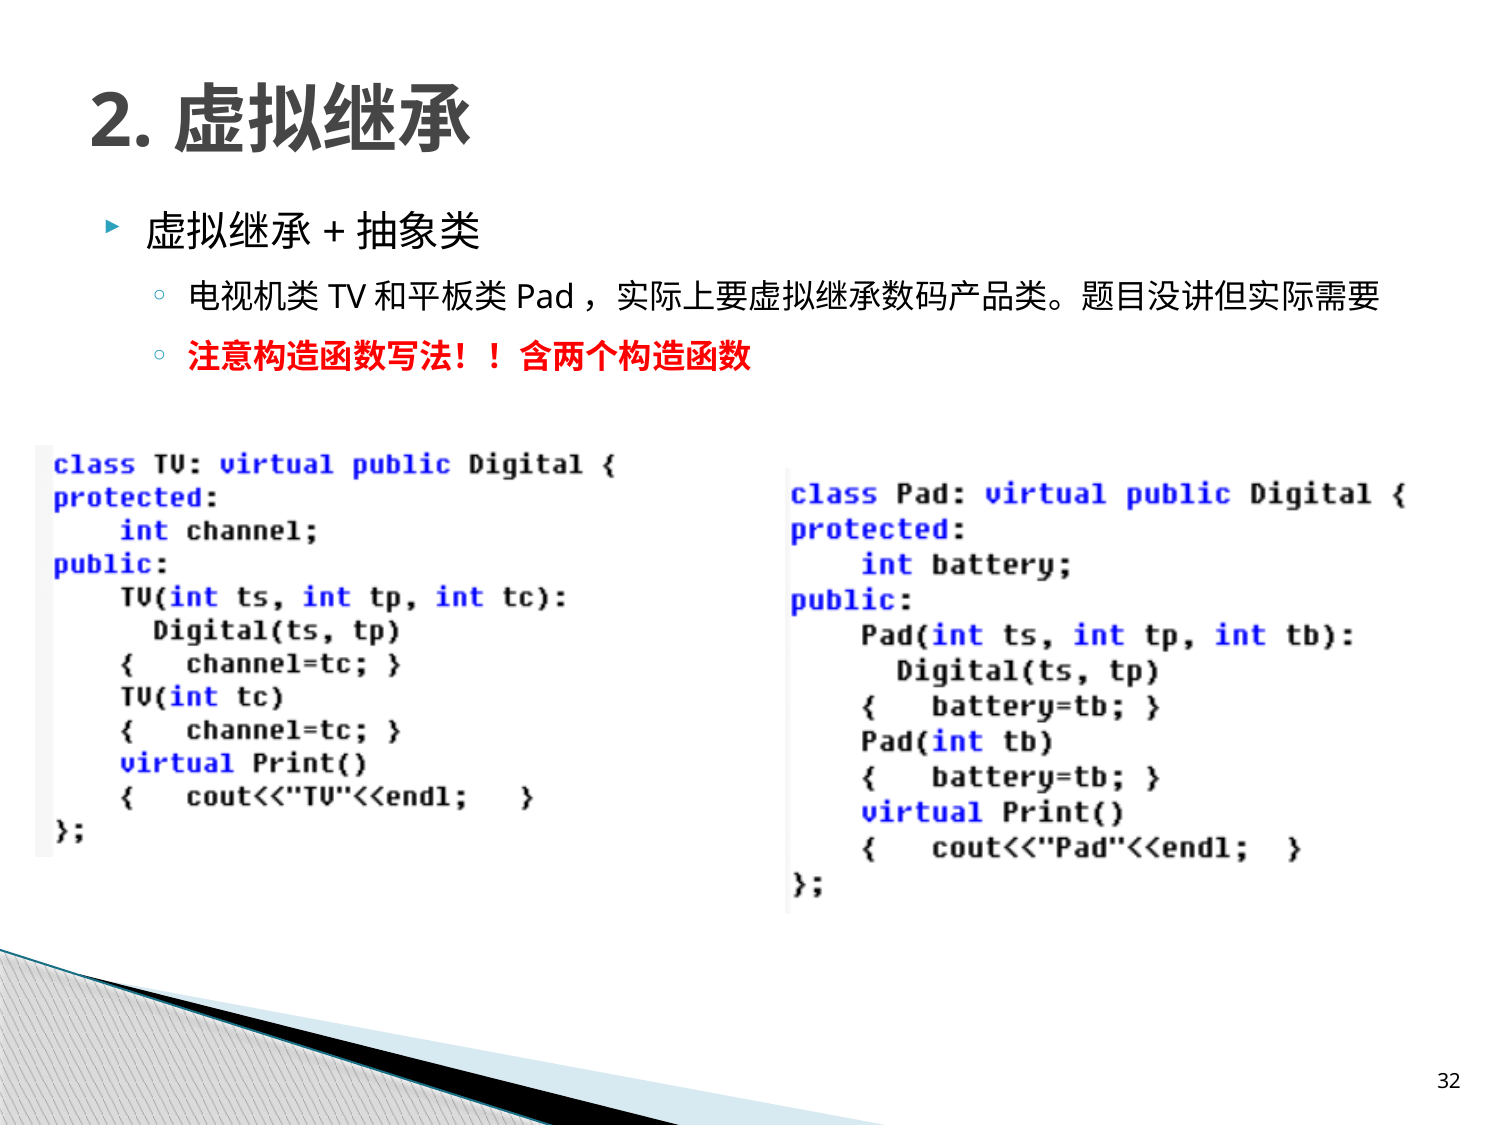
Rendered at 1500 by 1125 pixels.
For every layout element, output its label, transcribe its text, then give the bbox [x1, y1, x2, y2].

picture [34, 445, 633, 858]
list 虚拟继承+抽象类 电视机类TV和平板类Pad，实际上要虚拟继承数码产品类。题目没讲但实际需要 注意构造函数写法！！含两个构造函数 [70, 187, 1454, 505]
picture [784, 468, 1417, 915]
title 2.虚拟继承 [75, 45, 1425, 188]
footer 32 [1089, 1042, 1476, 1103]
